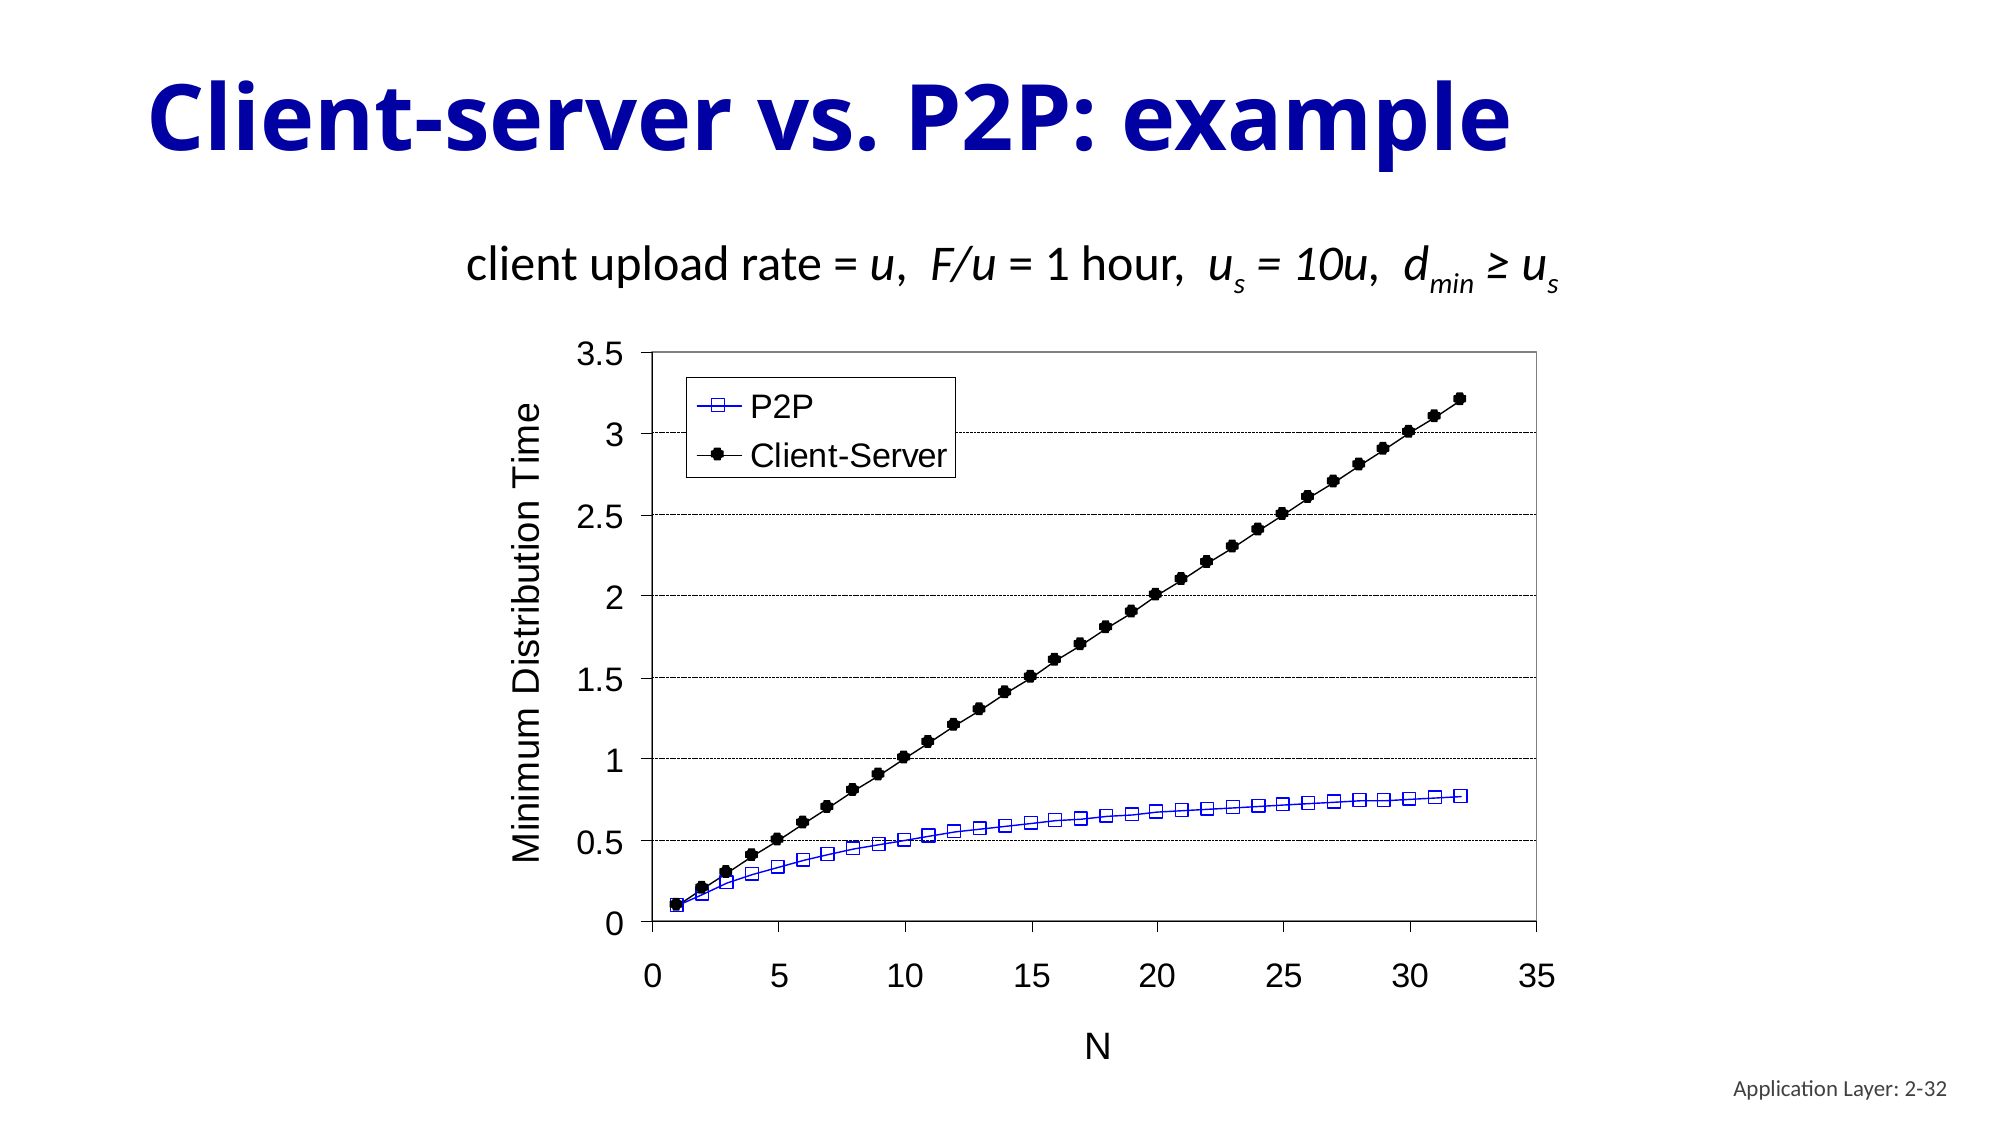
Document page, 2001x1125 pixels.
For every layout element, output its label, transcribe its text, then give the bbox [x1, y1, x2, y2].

text_box client upload rate = u, F/u = 1 hour, us = 10u, dmin ≥ us [451, 223, 1679, 307]
title Client-server vs. P2P: example [131, 47, 1856, 195]
slide_number Application Layer: 2-32 [1512, 1056, 1963, 1117]
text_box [488, 300, 1642, 1087]
